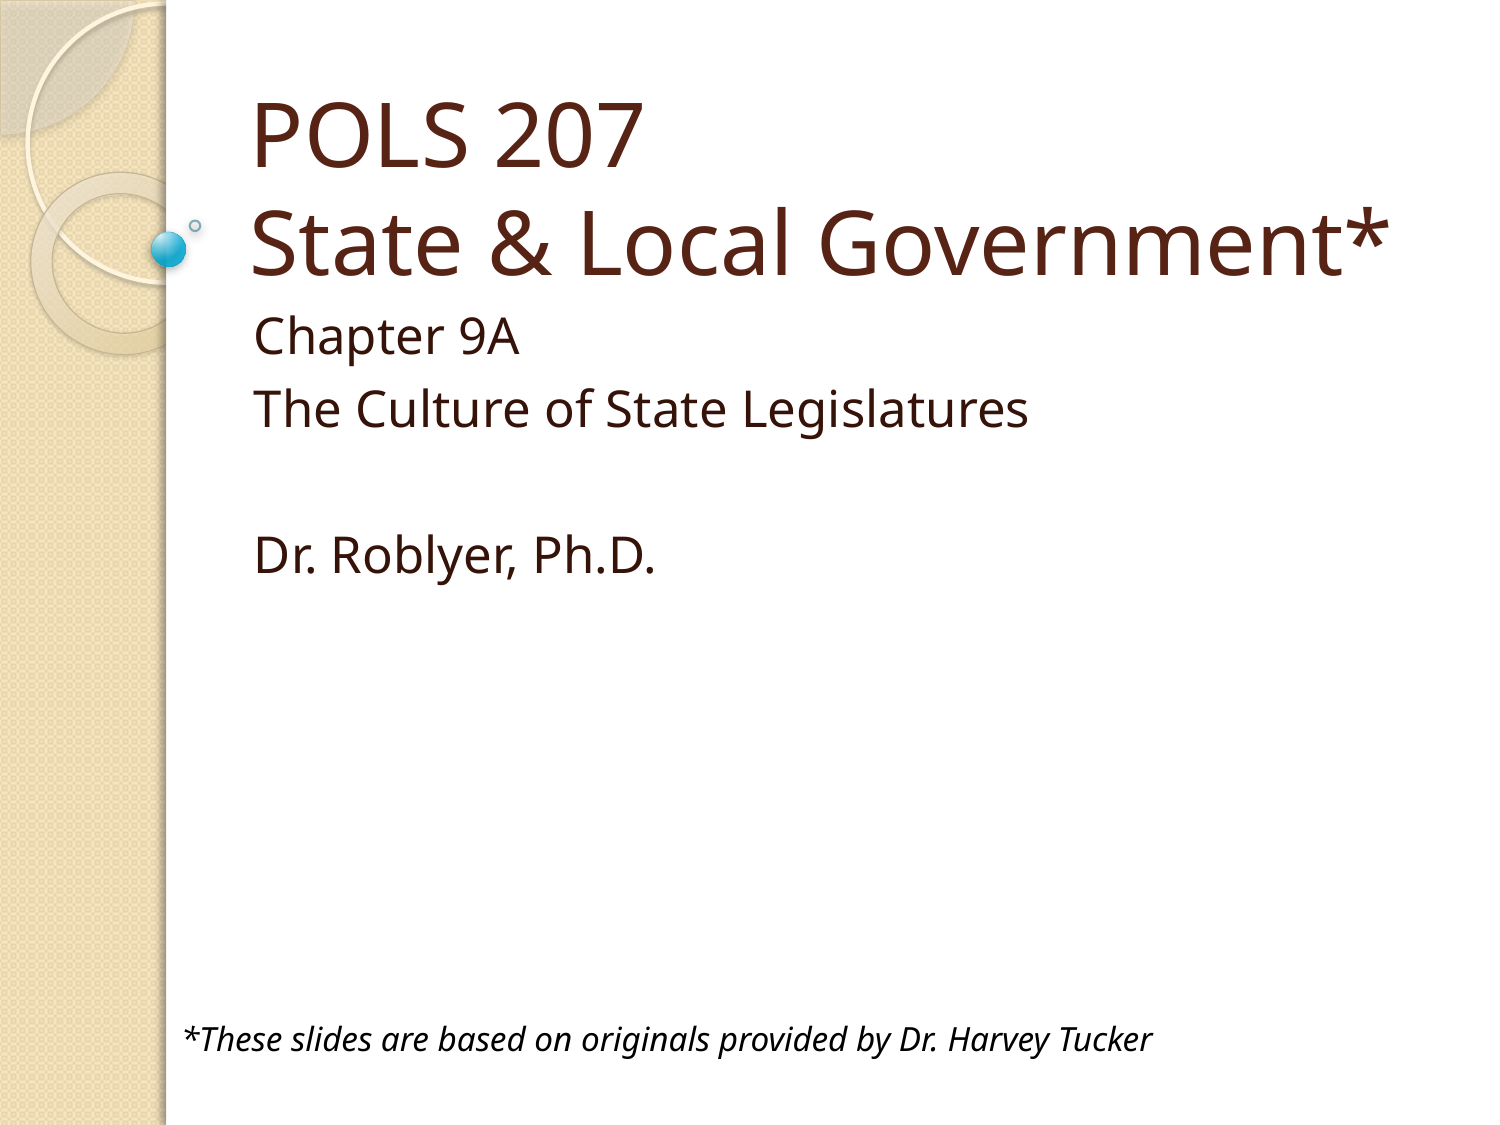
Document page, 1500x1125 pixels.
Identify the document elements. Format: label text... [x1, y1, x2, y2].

text_box *These slides are based on originals provided by Dr. Harvey Tucker [166, 1010, 1169, 1066]
title POLS 207 State & Local Government* [234, 59, 1450, 301]
subtitle Chapter 9A The Culture of State Legislatures Dr. Roblyer, Ph.D. [234, 303, 1450, 591]
